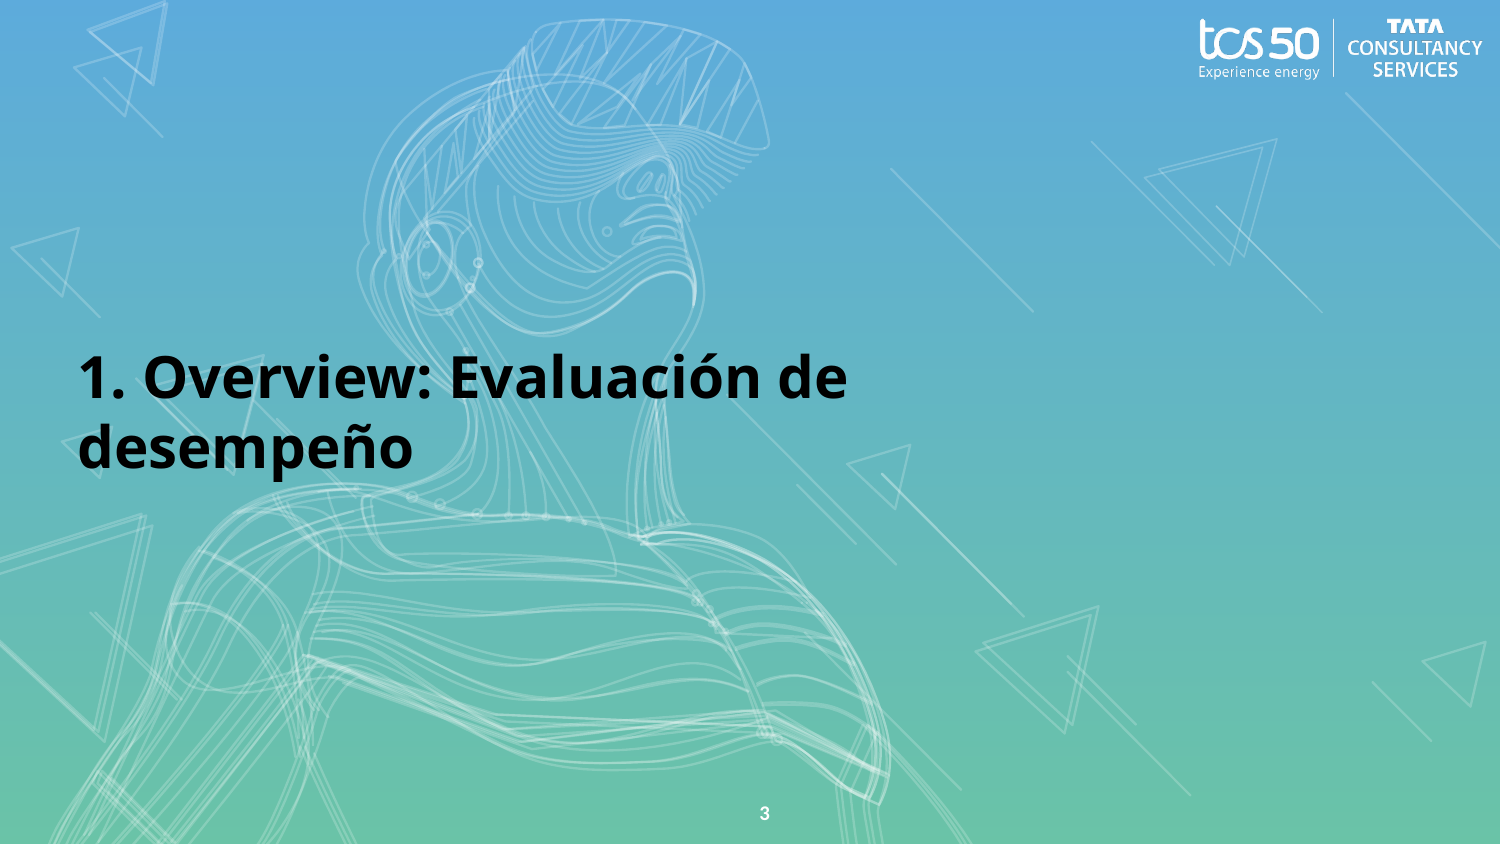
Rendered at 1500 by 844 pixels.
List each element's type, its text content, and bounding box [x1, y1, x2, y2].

picture [1185, 4, 1497, 91]
title 1. Overview: Evaluación de desempeño [62, 332, 1075, 426]
